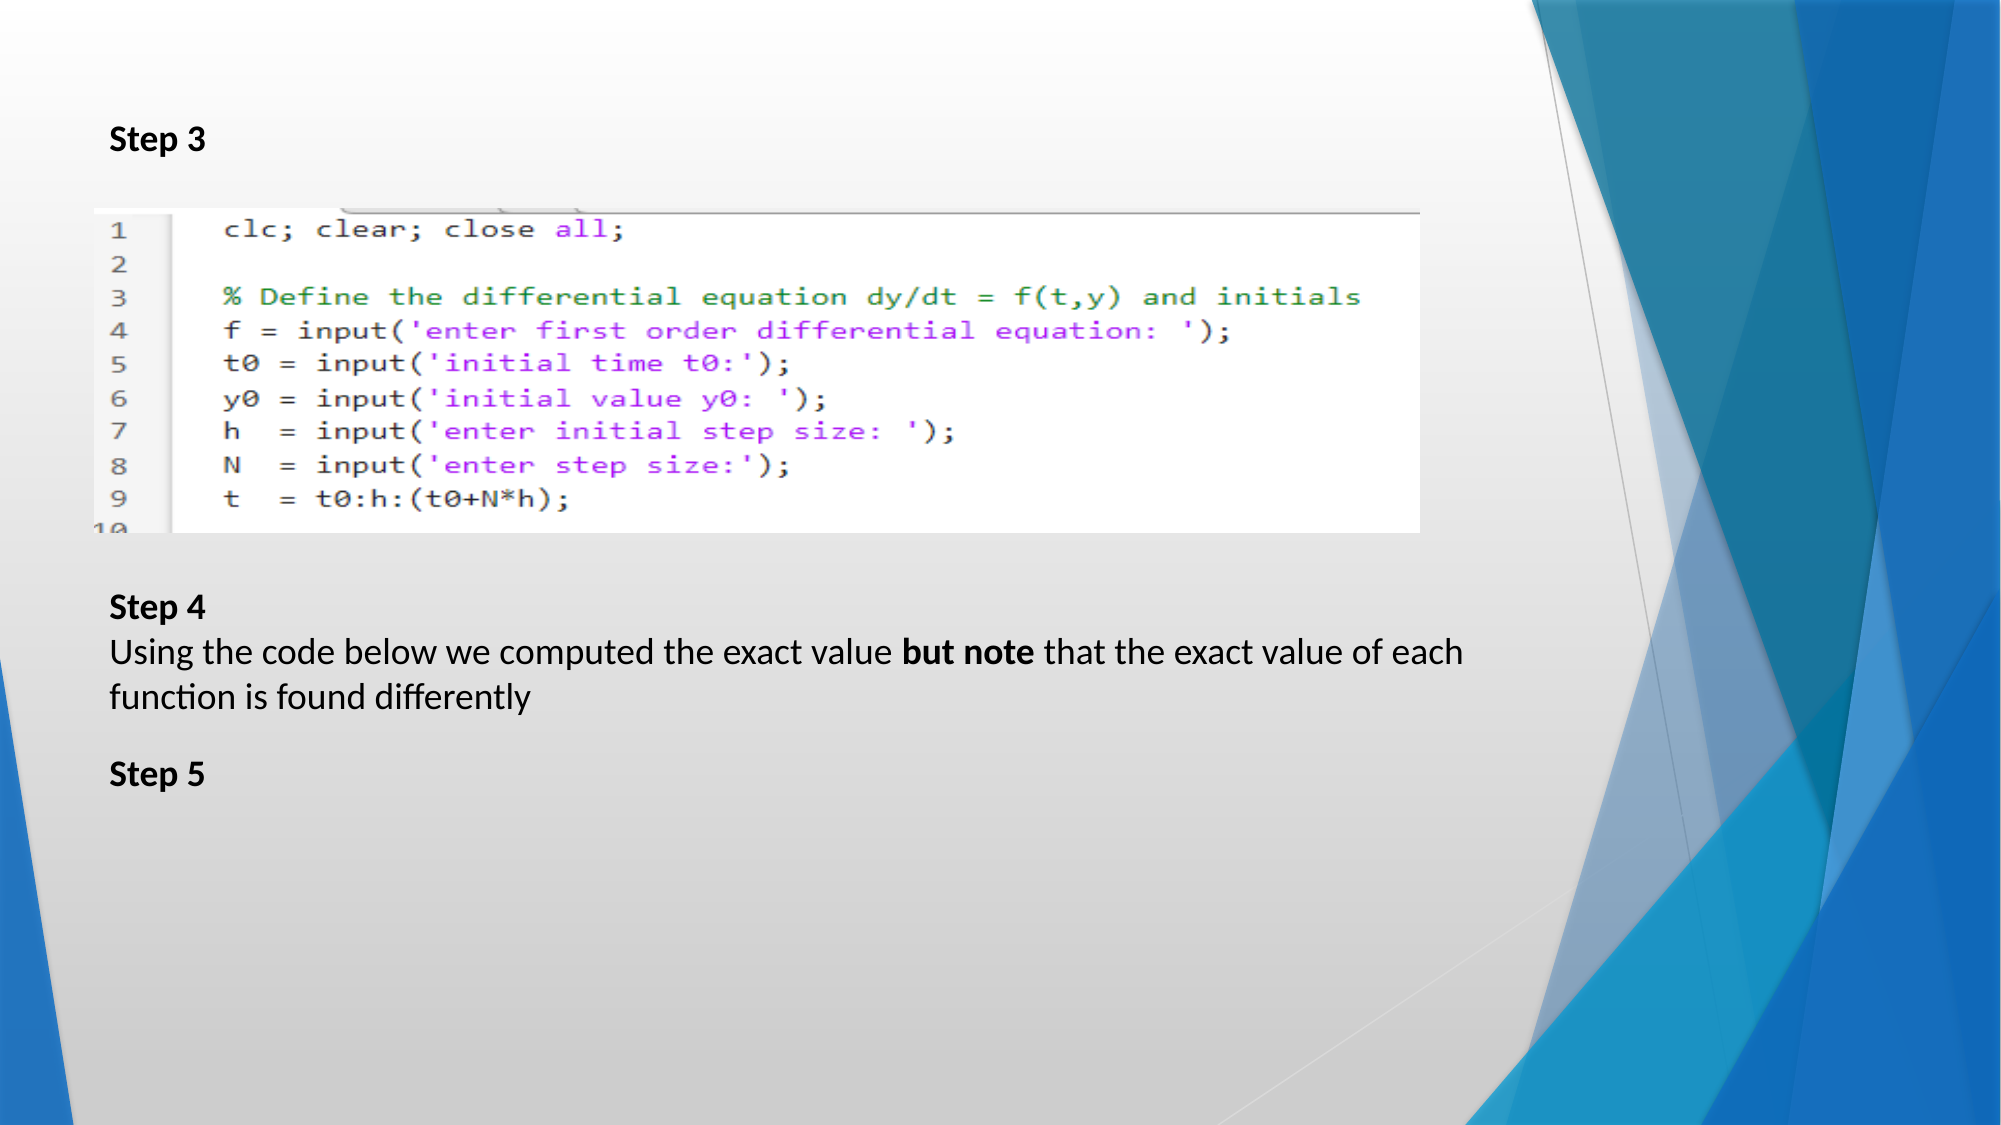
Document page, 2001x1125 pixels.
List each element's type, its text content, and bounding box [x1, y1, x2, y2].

picture [94, 207, 1420, 534]
text_box Step 4 Using the code below we computed the exact value but note that the exact value of each function is found differently [94, 574, 1567, 770]
text_box Step 5 [94, 741, 370, 802]
text_box Step 3 [94, 106, 370, 166]
